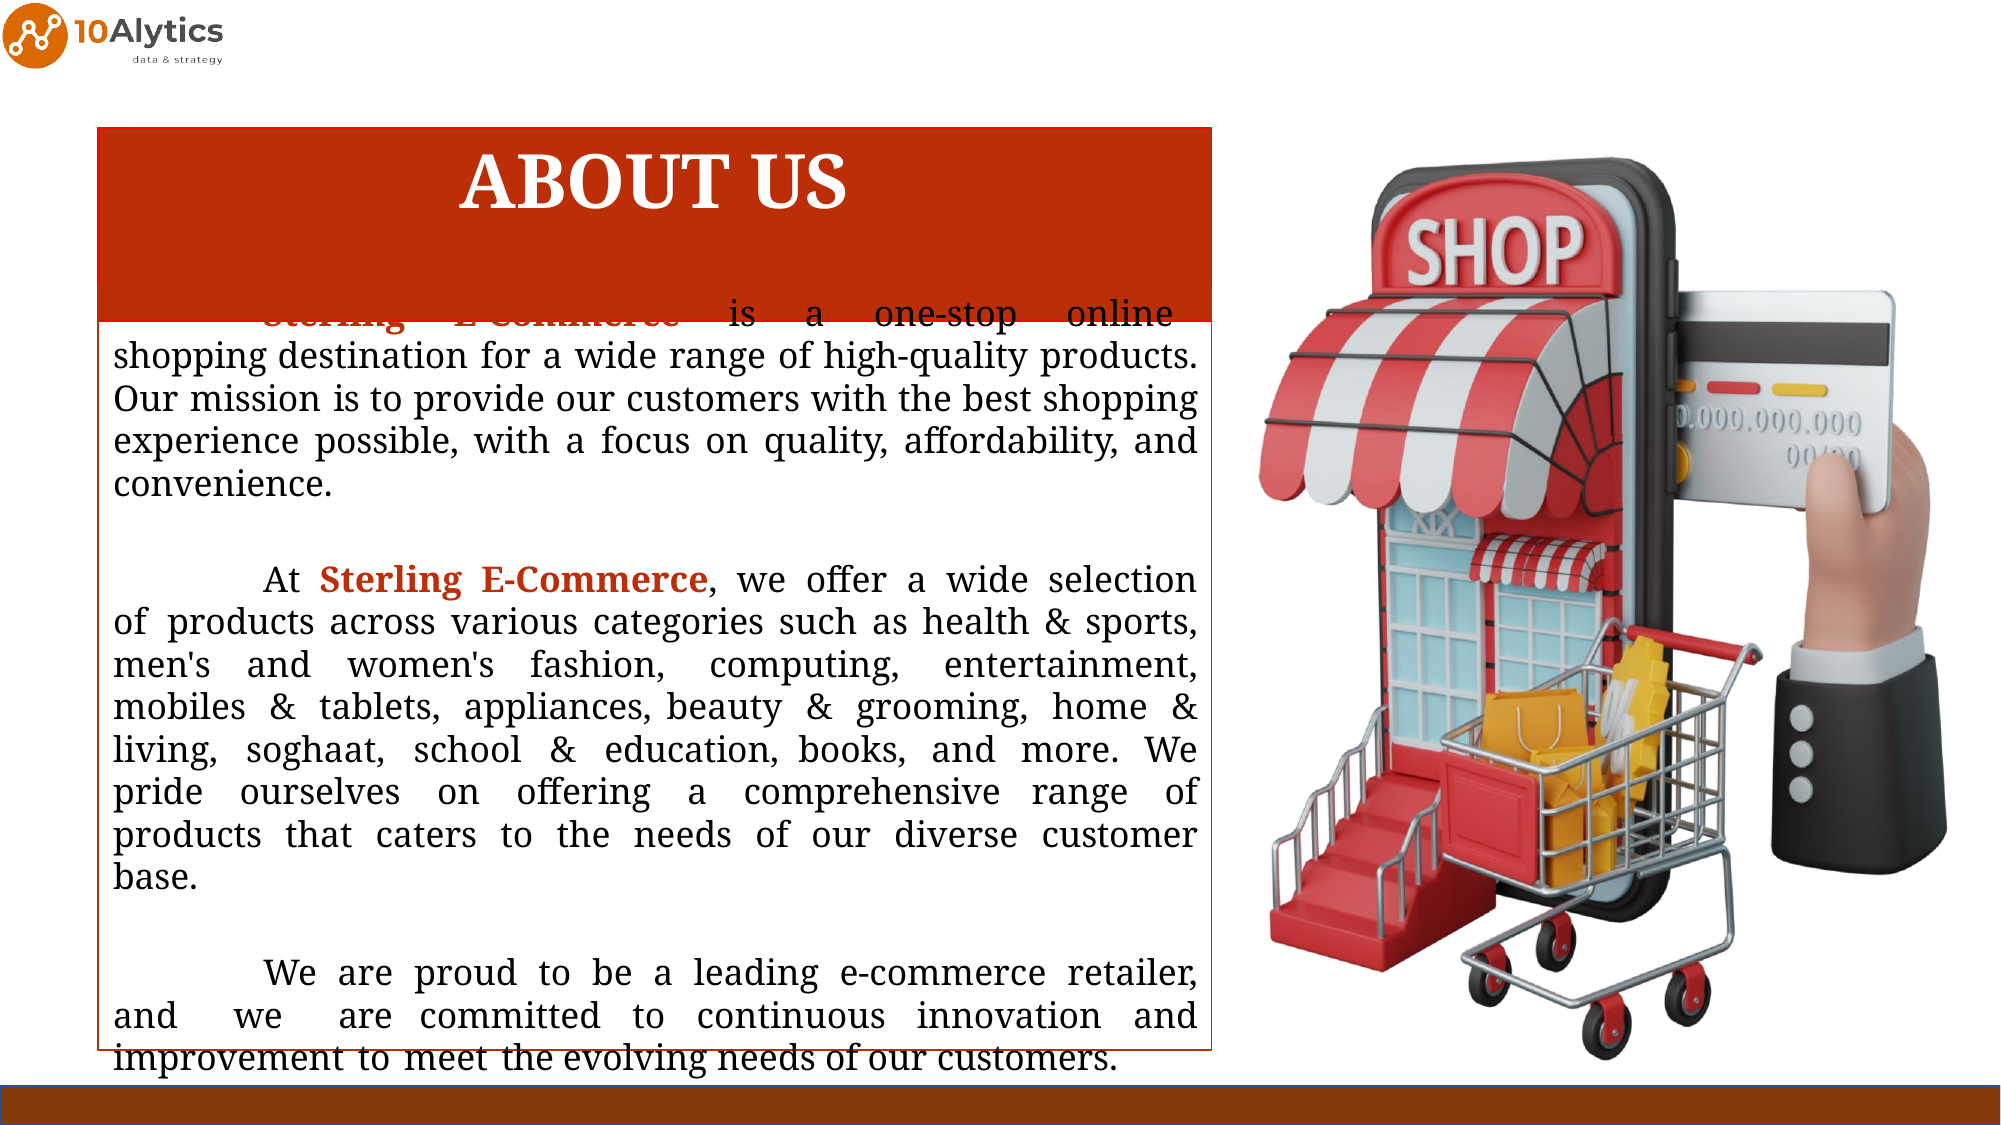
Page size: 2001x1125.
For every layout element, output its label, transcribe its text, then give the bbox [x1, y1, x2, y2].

title ABOUT US [97, 127, 1212, 284]
text_box Sterling E-Commerce is a one-stop online shopping destination for a wide range of high-quality products. Our mission is to provide our customers with the best shopping experience possible, with a focus on quality, affordability, and convenience. At Sterling E-Commerce, we offer a wide selection of products across various categories such as health & sports, men's and women's fashion, computing, entertainment, mobiles & tablets, appliances, beauty & grooming, home & living, soghaat, school & education, books, and more. We pride ourselves on offering a comprehensive range of products that caters to the needs of our diverse customer base. We are proud to be a leading e-commerce retailer, and we are committed to continuous innovation and improvement to meet the evolving needs of our customers. [110, 288, 1199, 1078]
picture [1257, 155, 1948, 1061]
text_box [97, 284, 1212, 1051]
picture [2, 2, 223, 69]
